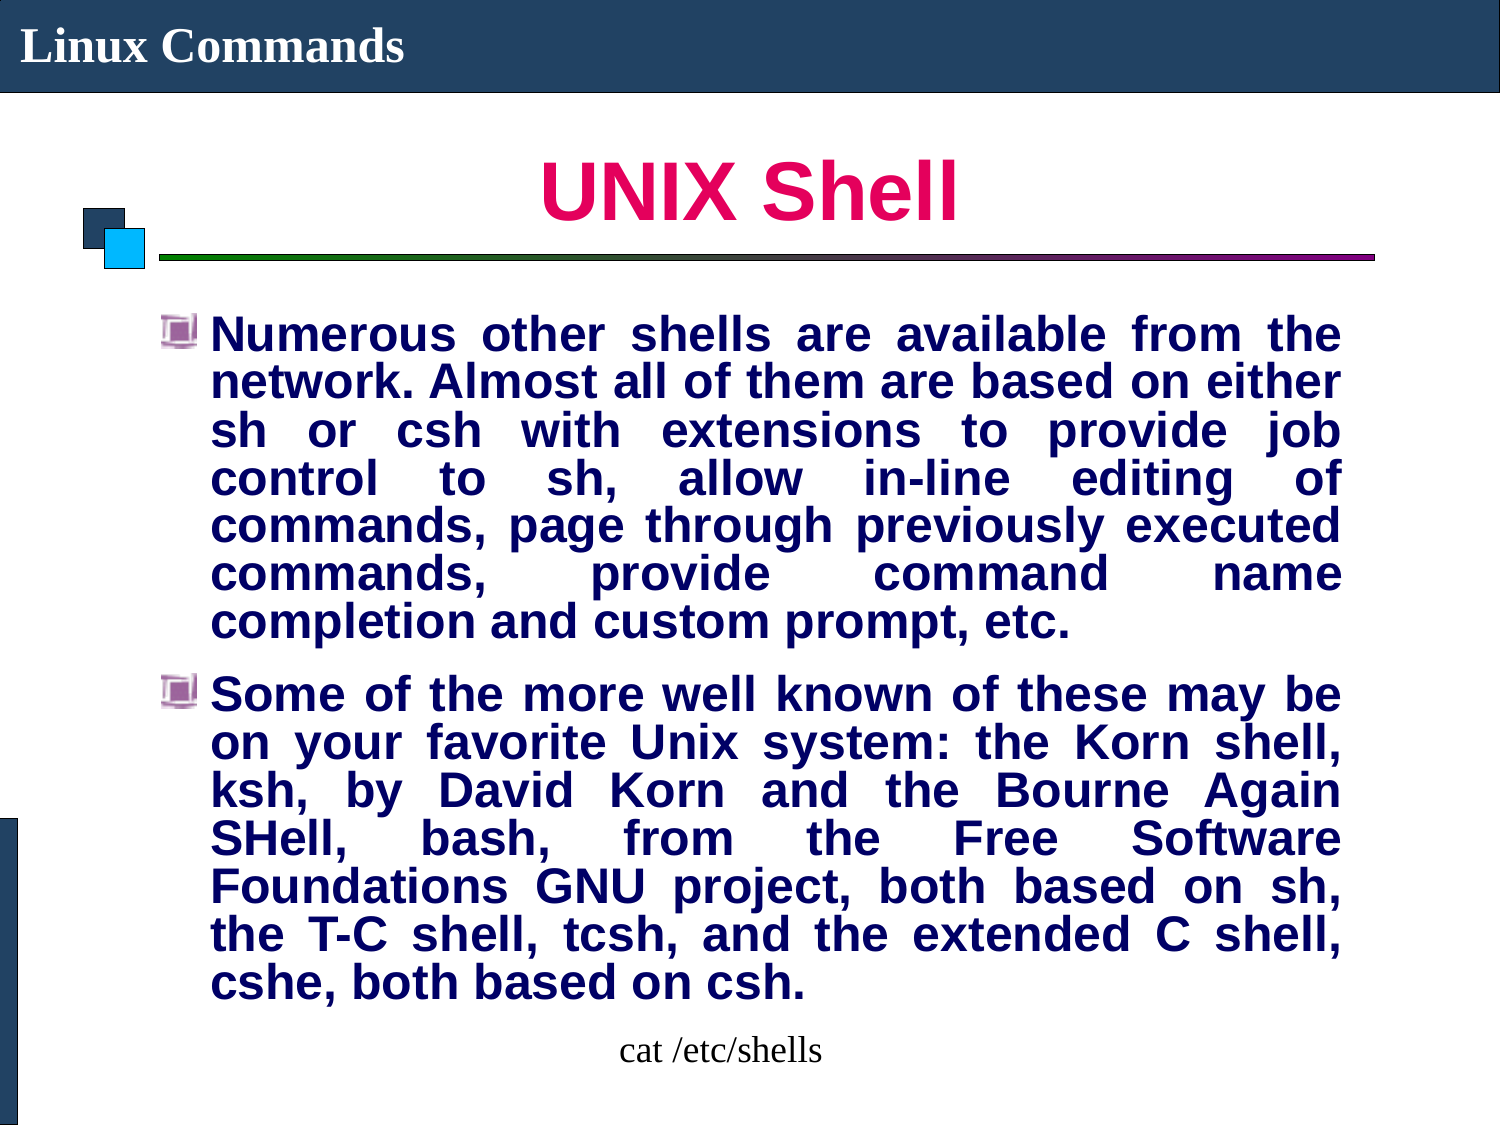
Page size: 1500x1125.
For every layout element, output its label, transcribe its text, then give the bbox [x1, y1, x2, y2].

text_box [729, 554, 813, 612]
text_box [159, 254, 1375, 261]
text_box [83, 208, 125, 249]
text_box [0, 818, 18, 1125]
text_box Linux Commands [20, 17, 975, 75]
text_box [0, 0, 1500, 93]
text_box [104, 228, 145, 269]
text_box Numerous other shells are available from the network. Almost all of them are based on either sh or csh with extensions to provide job control to sh, allow in-line editing of commands, page through previously executed commands, provide command name completion and custom prompt, etc. Some of the more well known of these may be on your favorite Unix system: the Korn shell, ksh, by David Korn and the Bourne Again SHell, bash, from the Free Software Foundations GNU project, both based on sh, the T-C shell, tcsh, and the extended C shell, cshe, both based on csh. [145, 312, 1344, 1010]
text_box cat /etc/shells [611, 1017, 831, 1077]
picture [161, 673, 197, 709]
picture [161, 313, 197, 349]
title UNIX Shell [109, 93, 1392, 282]
